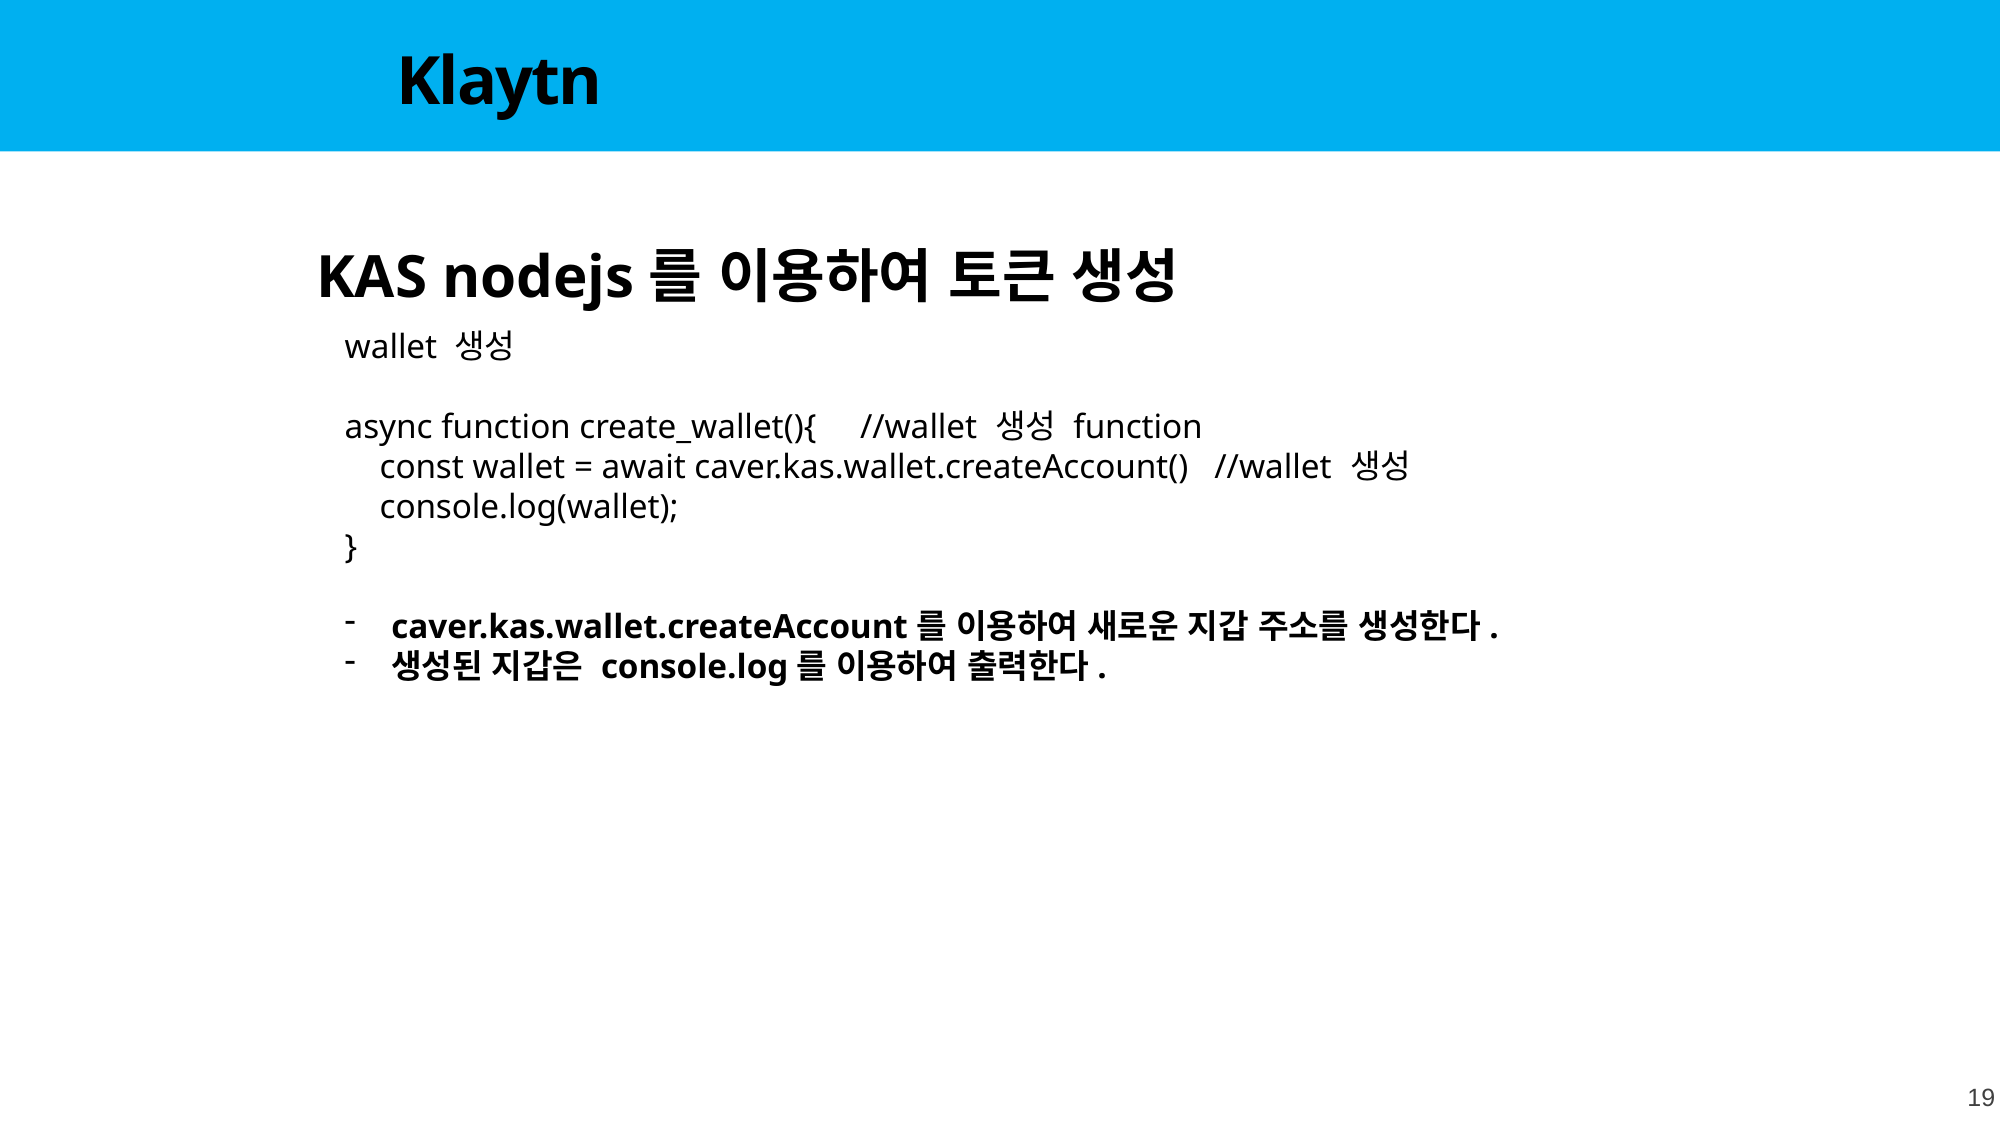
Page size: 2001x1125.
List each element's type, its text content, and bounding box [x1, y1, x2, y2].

text_box Klaytn [381, 30, 1540, 126]
text_box KAS nodejs를 이용하여 토큰 생성 [301, 224, 1699, 319]
text_box wallet 생성 async function create_wallet(){ //wallet 생성 function const wallet = await caver.kas.wallet.createAccount() //wallet 생성 console.log(wallet); } caver.kas.wallet.createAccount를 이용하여 새로운 지갑 주소를 생성한다. 생성된 지갑은 console.log를 이용하여 출력한다. [329, 318, 1685, 733]
